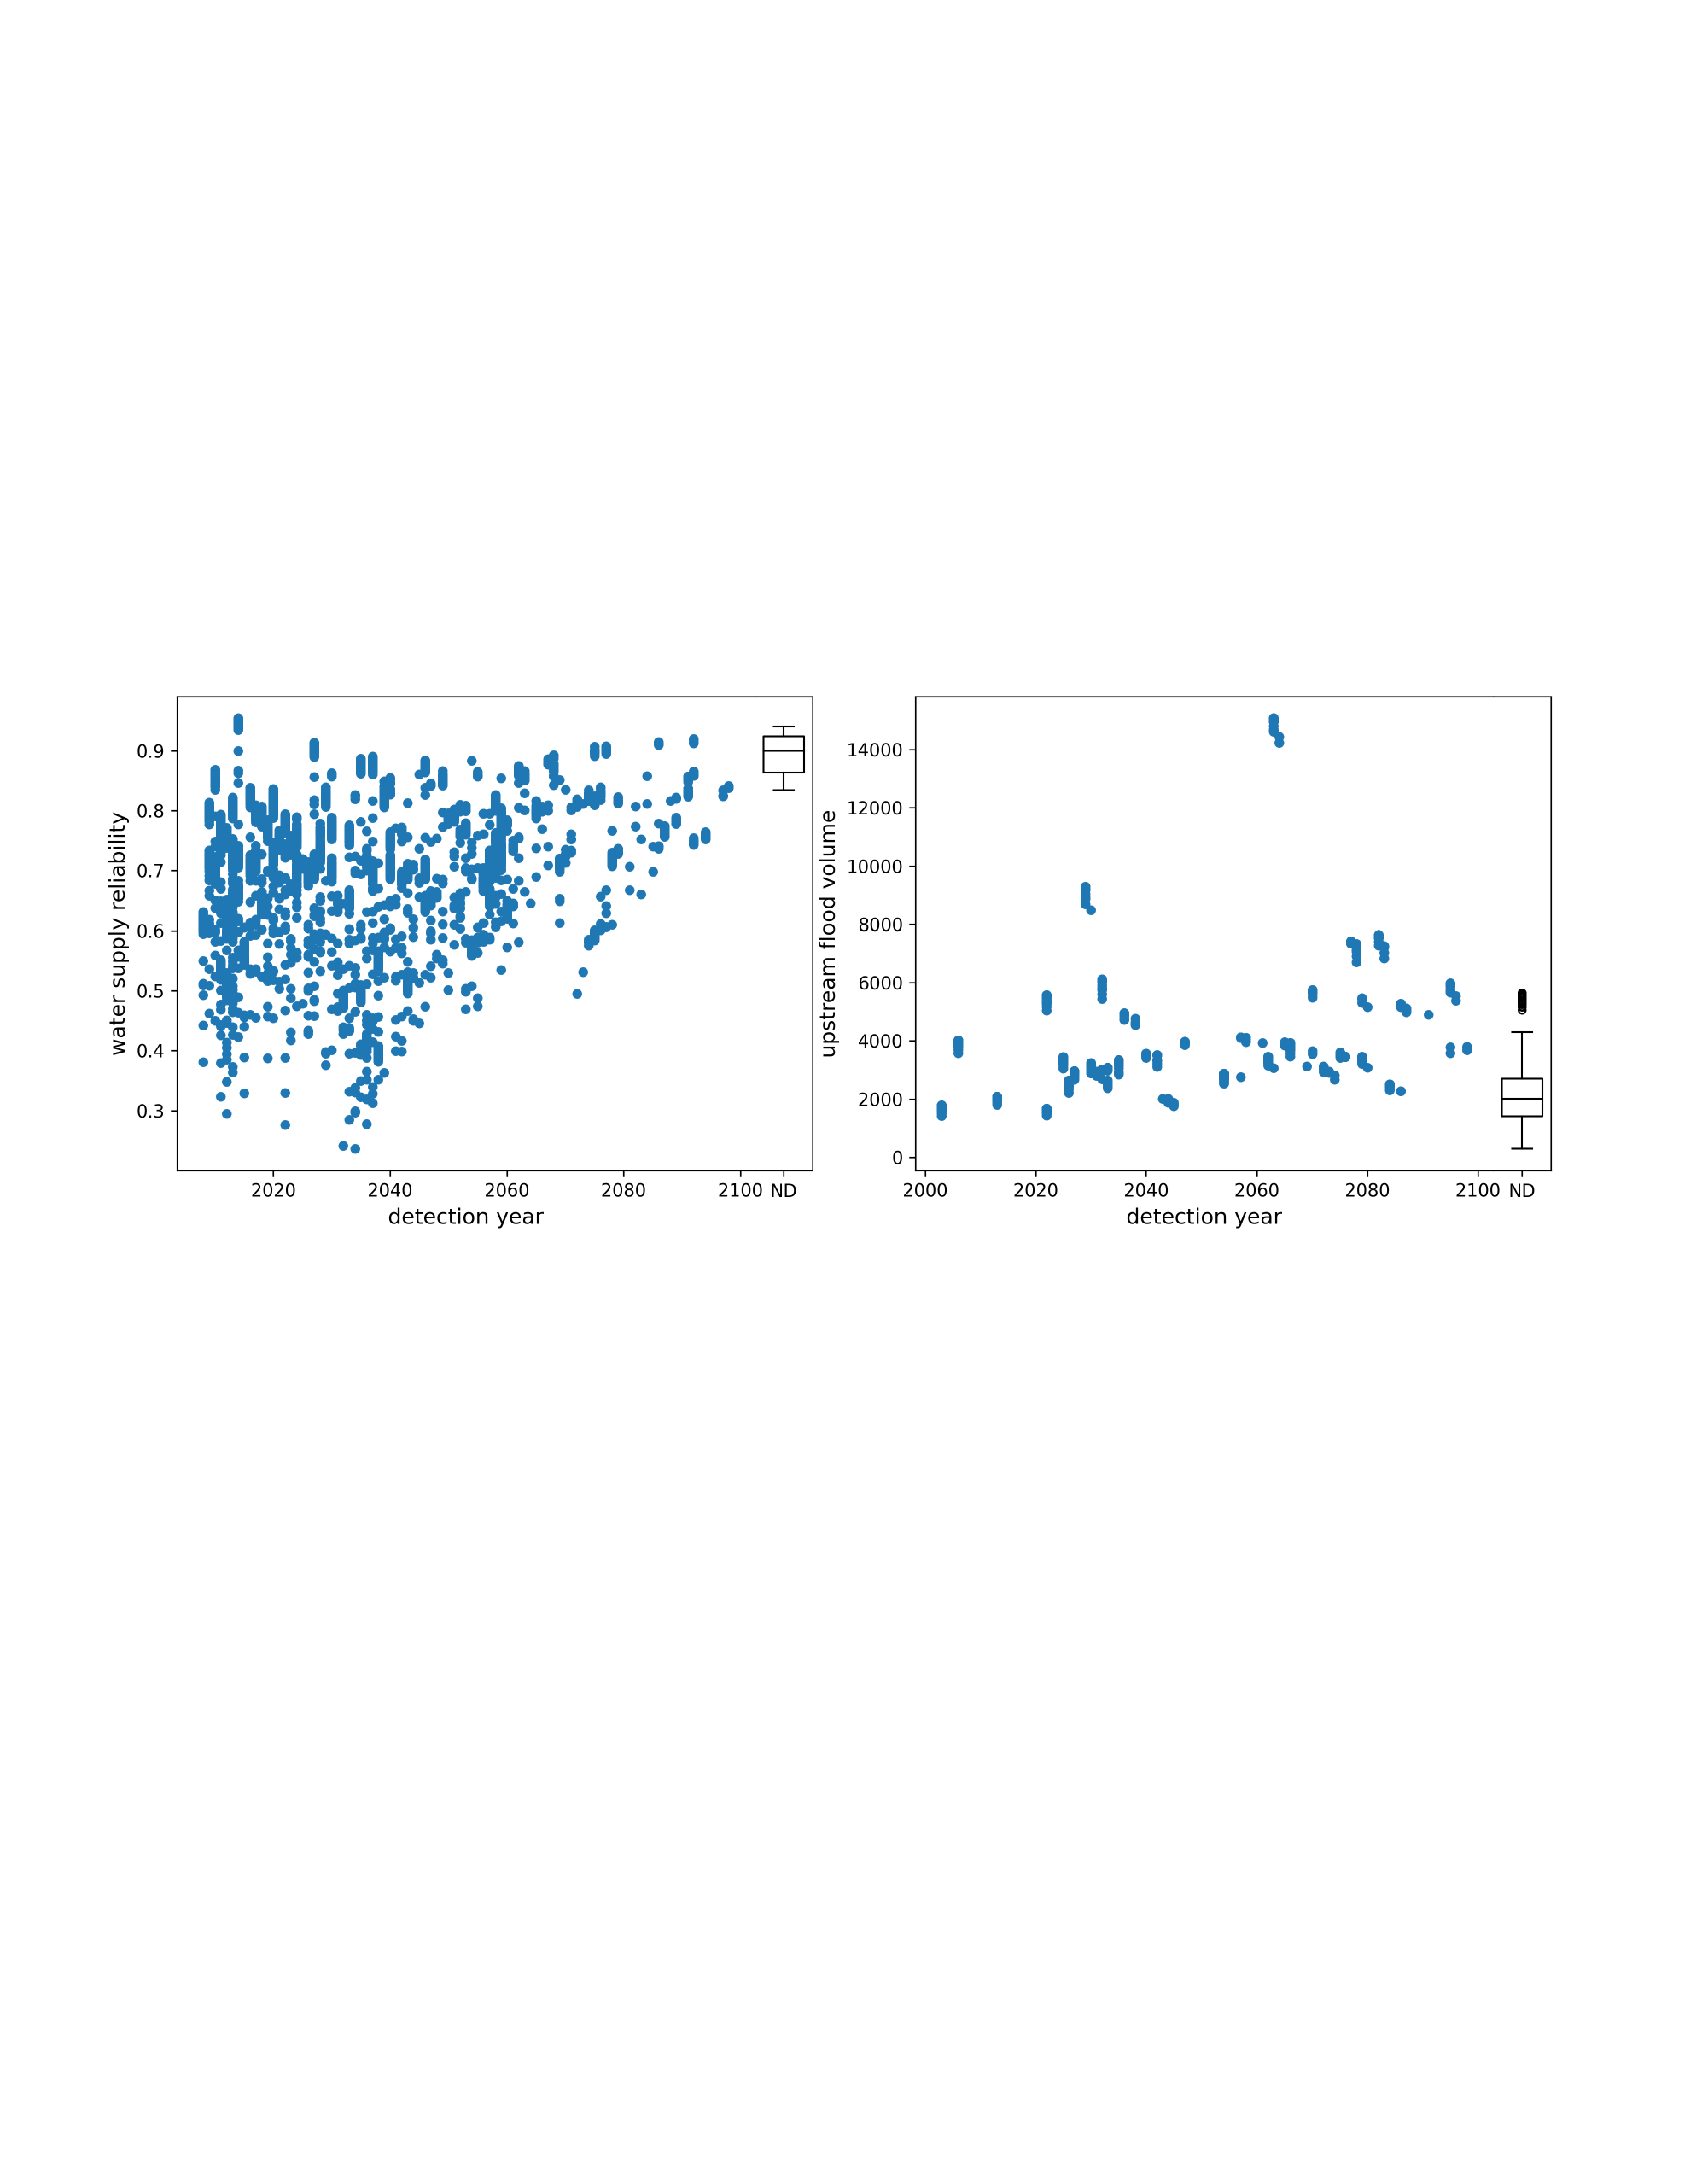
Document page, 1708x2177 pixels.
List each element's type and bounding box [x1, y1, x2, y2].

text_box [74, 622, 1633, 1238]
